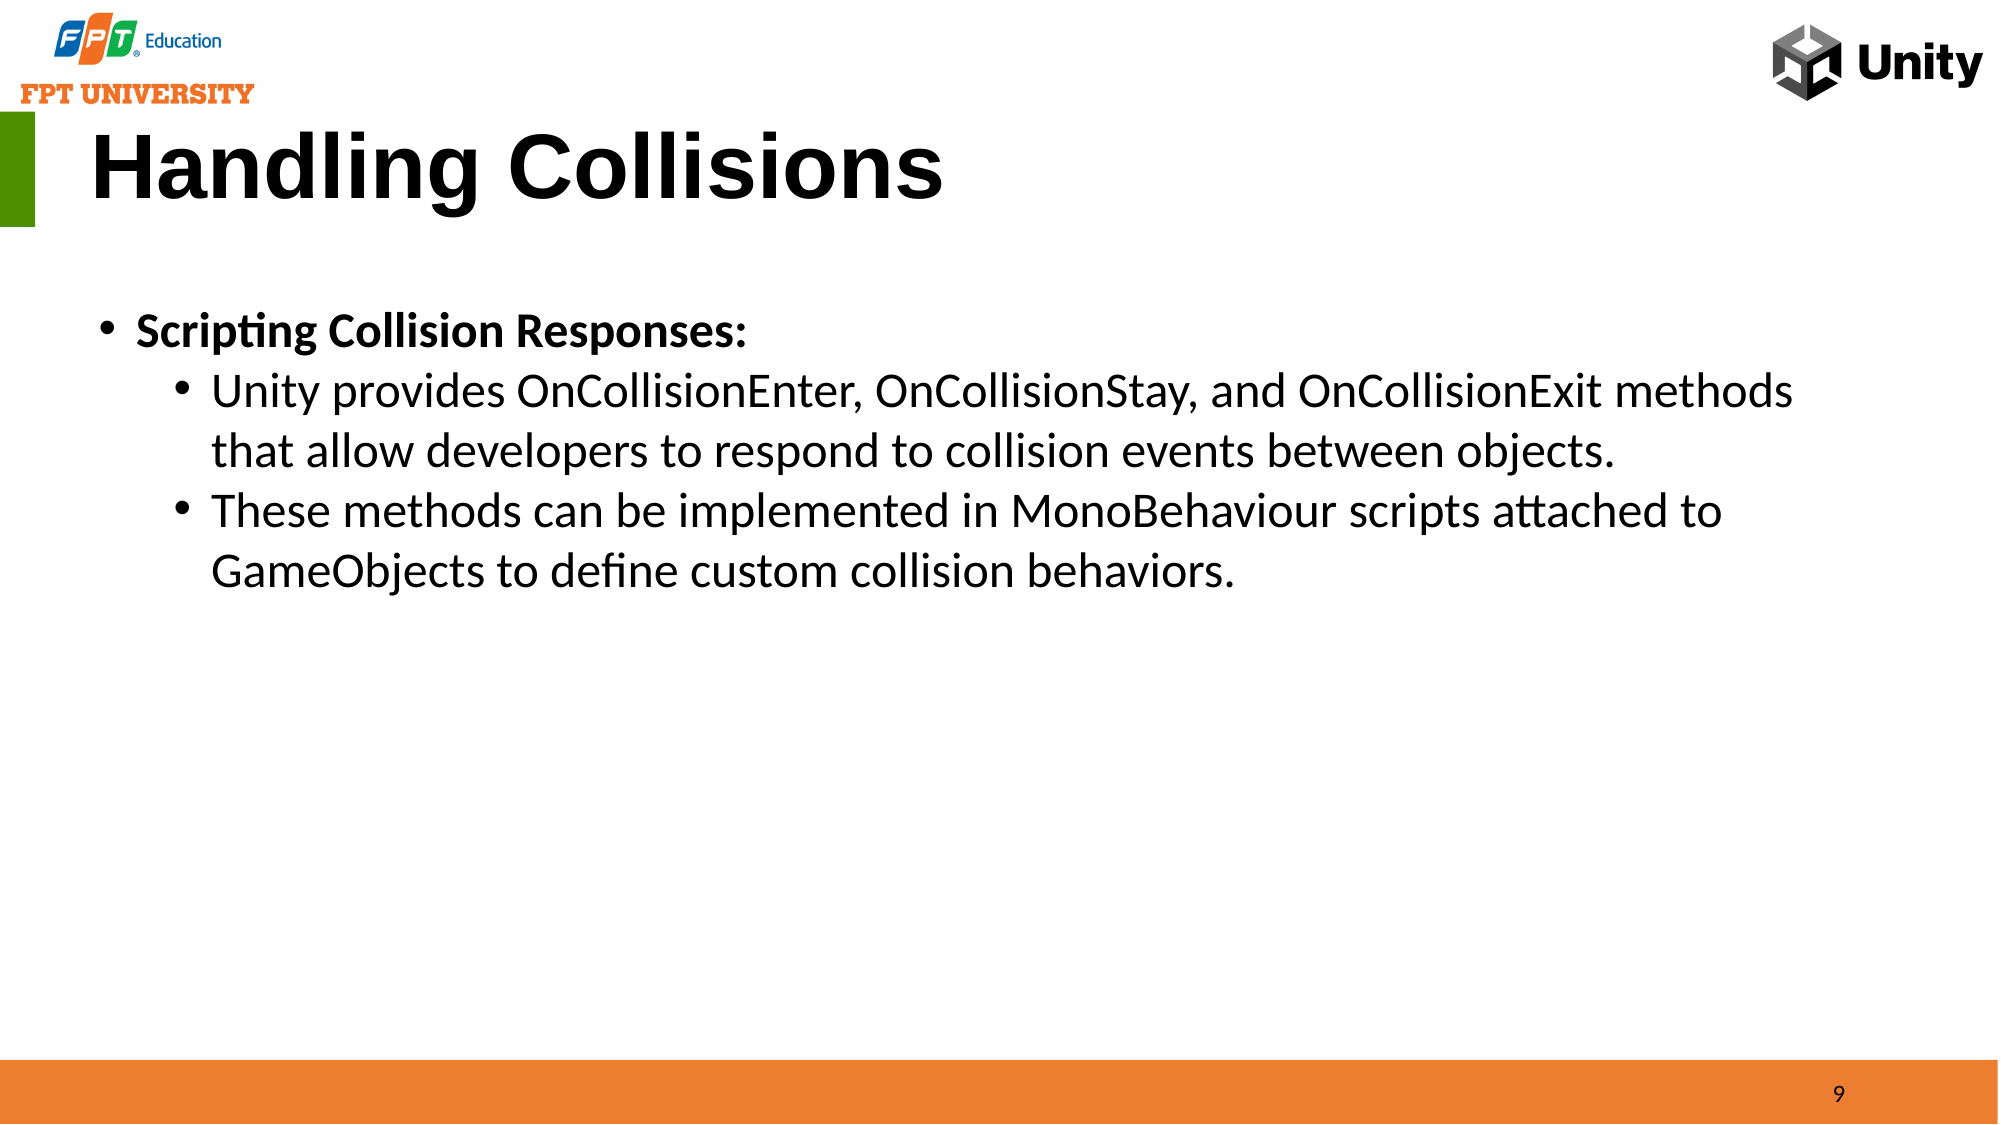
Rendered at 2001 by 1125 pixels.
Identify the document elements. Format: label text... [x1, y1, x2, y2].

title Handling Collisions [37, 111, 1975, 227]
text_box Scripting Collision Responses: Unity provides OnCollisionEnter, OnCollisionStay, and OnCollisionExit methods that allow developers to respond to collision events between objects. These methods can be implemented in MonoBehaviour scripts attached to GameObjects to define custom collision behaviors. [83, 289, 1884, 1001]
slide_number 9 [1412, 1063, 1861, 1122]
picture [1765, 0, 1992, 126]
picture [4, 4, 263, 109]
